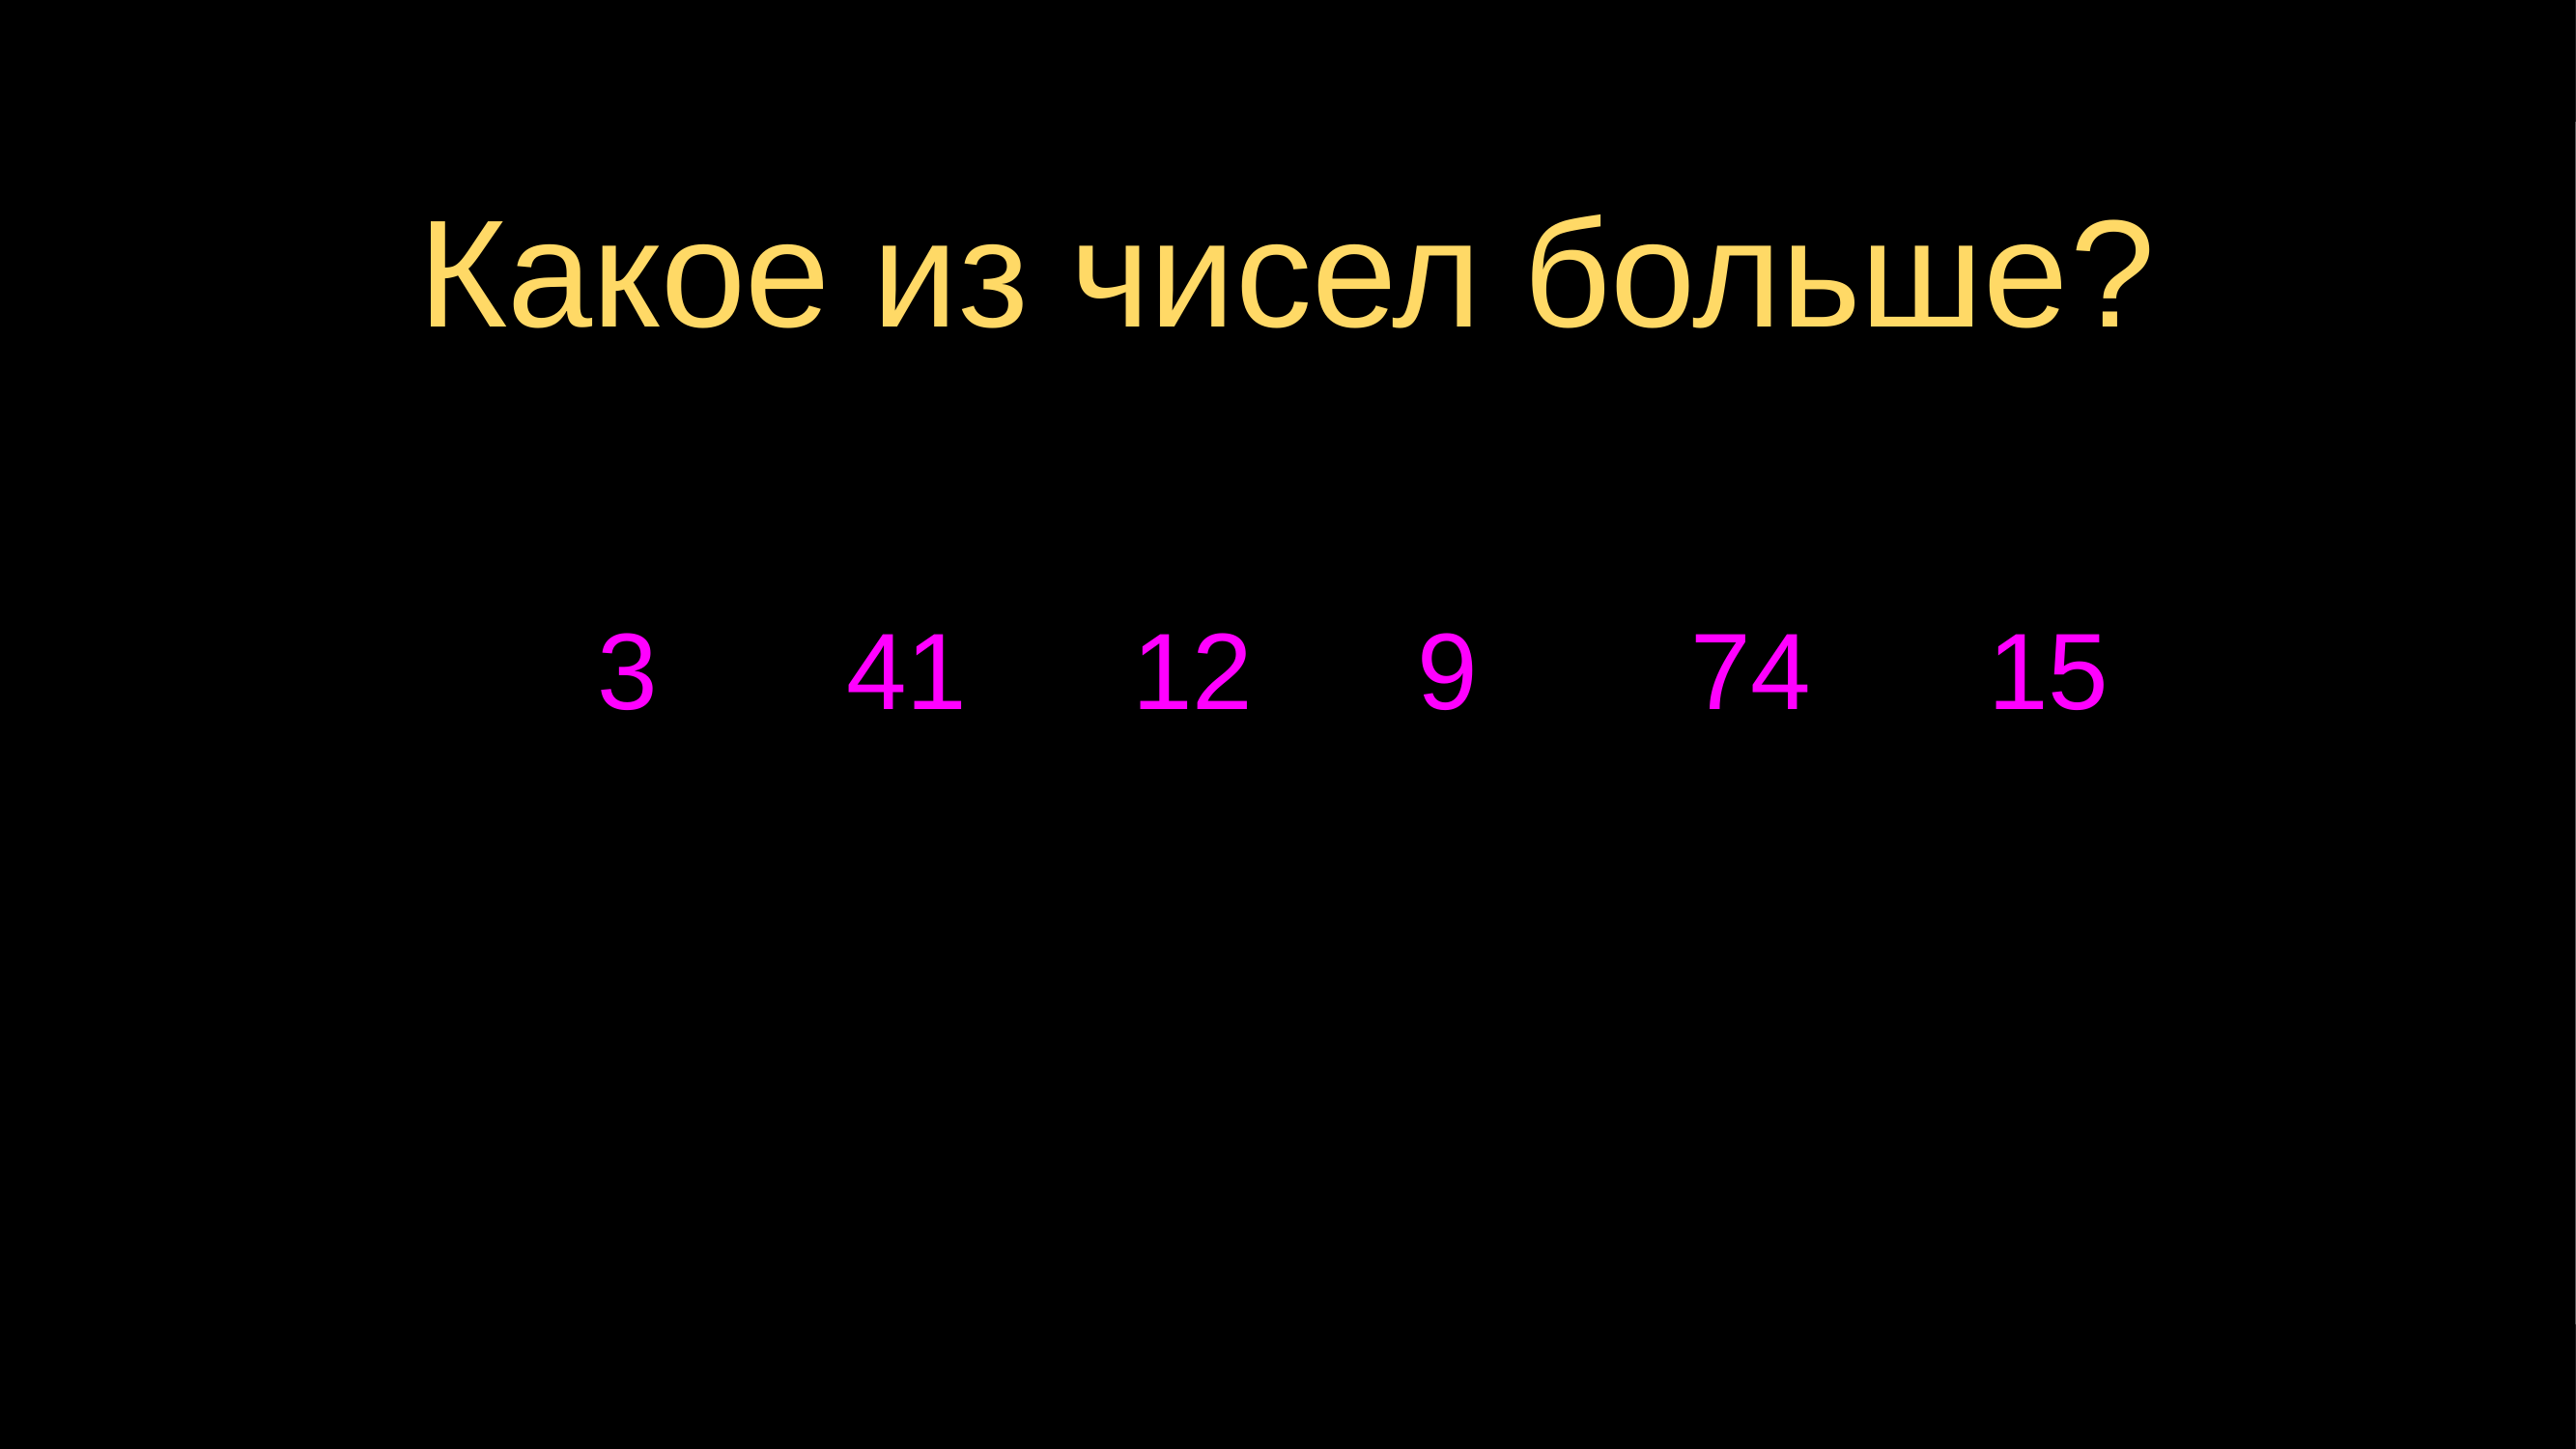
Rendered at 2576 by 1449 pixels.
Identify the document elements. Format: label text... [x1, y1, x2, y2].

text_box 12 [1132, 572, 1291, 759]
text_box 3 [597, 572, 757, 759]
text_box 41 [846, 572, 1006, 759]
text_box 9 [1417, 572, 1576, 759]
title Какое из чисел больше? [183, 129, 2391, 403]
text_box 74 [1690, 572, 1851, 759]
text_box 15 [1988, 572, 2147, 759]
